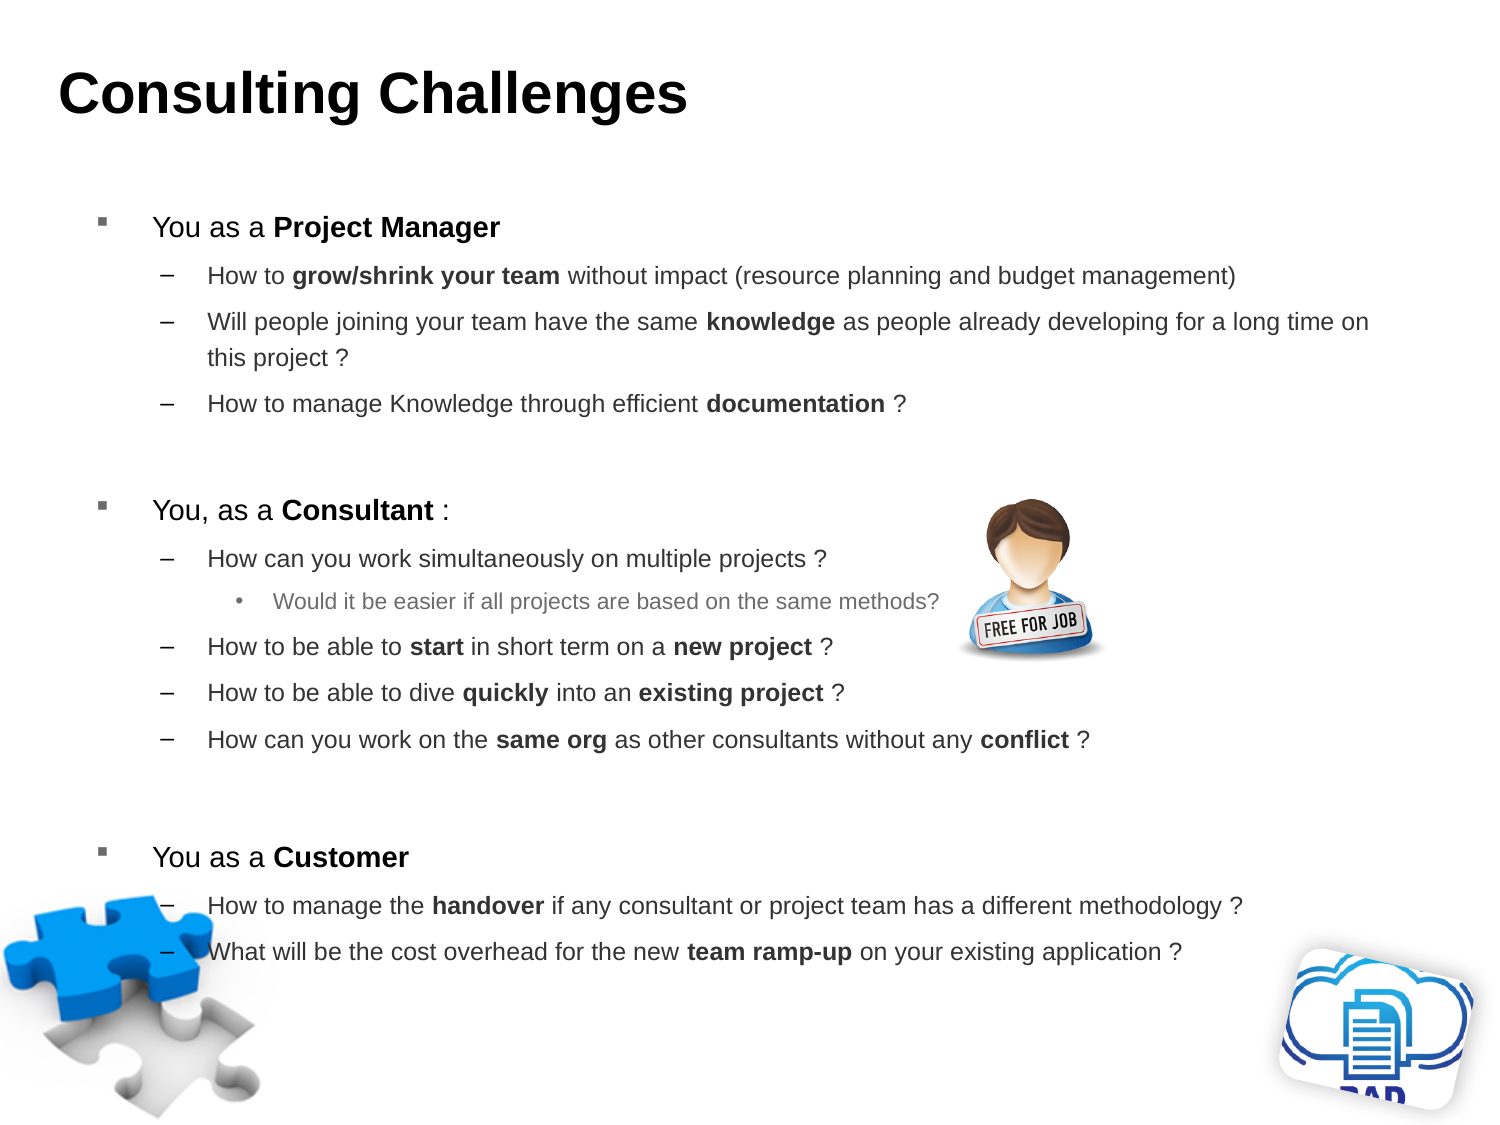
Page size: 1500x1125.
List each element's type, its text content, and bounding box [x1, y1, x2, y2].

picture [949, 499, 1113, 663]
list You as a Project Manager How to grow/shrink your team without impact (resource planning and budget management) Will people joining your team have the same knowledge as people already developing for a long time on this project ? How to manage Knowledge through efficient documentation ? You, as a Consultant : How can you work simultaneously on multiple projects ? Would it be easier if all projects are based on the same methods? How to be able to start in short term on a new project ? How to be able to dive quickly into an existing project ? How can you work on the same org as other consultants without any conflict ? You as a Customer How to manage the handover if any consultant or project team has a different methodology ? What will be the cost overhead for the new team ramp-up on your existing application ? [83, 190, 1425, 1125]
picture [1425, 971, 1474, 1110]
picture [0, 891, 282, 1125]
title Consulting Challenges [50, 0, 1400, 180]
